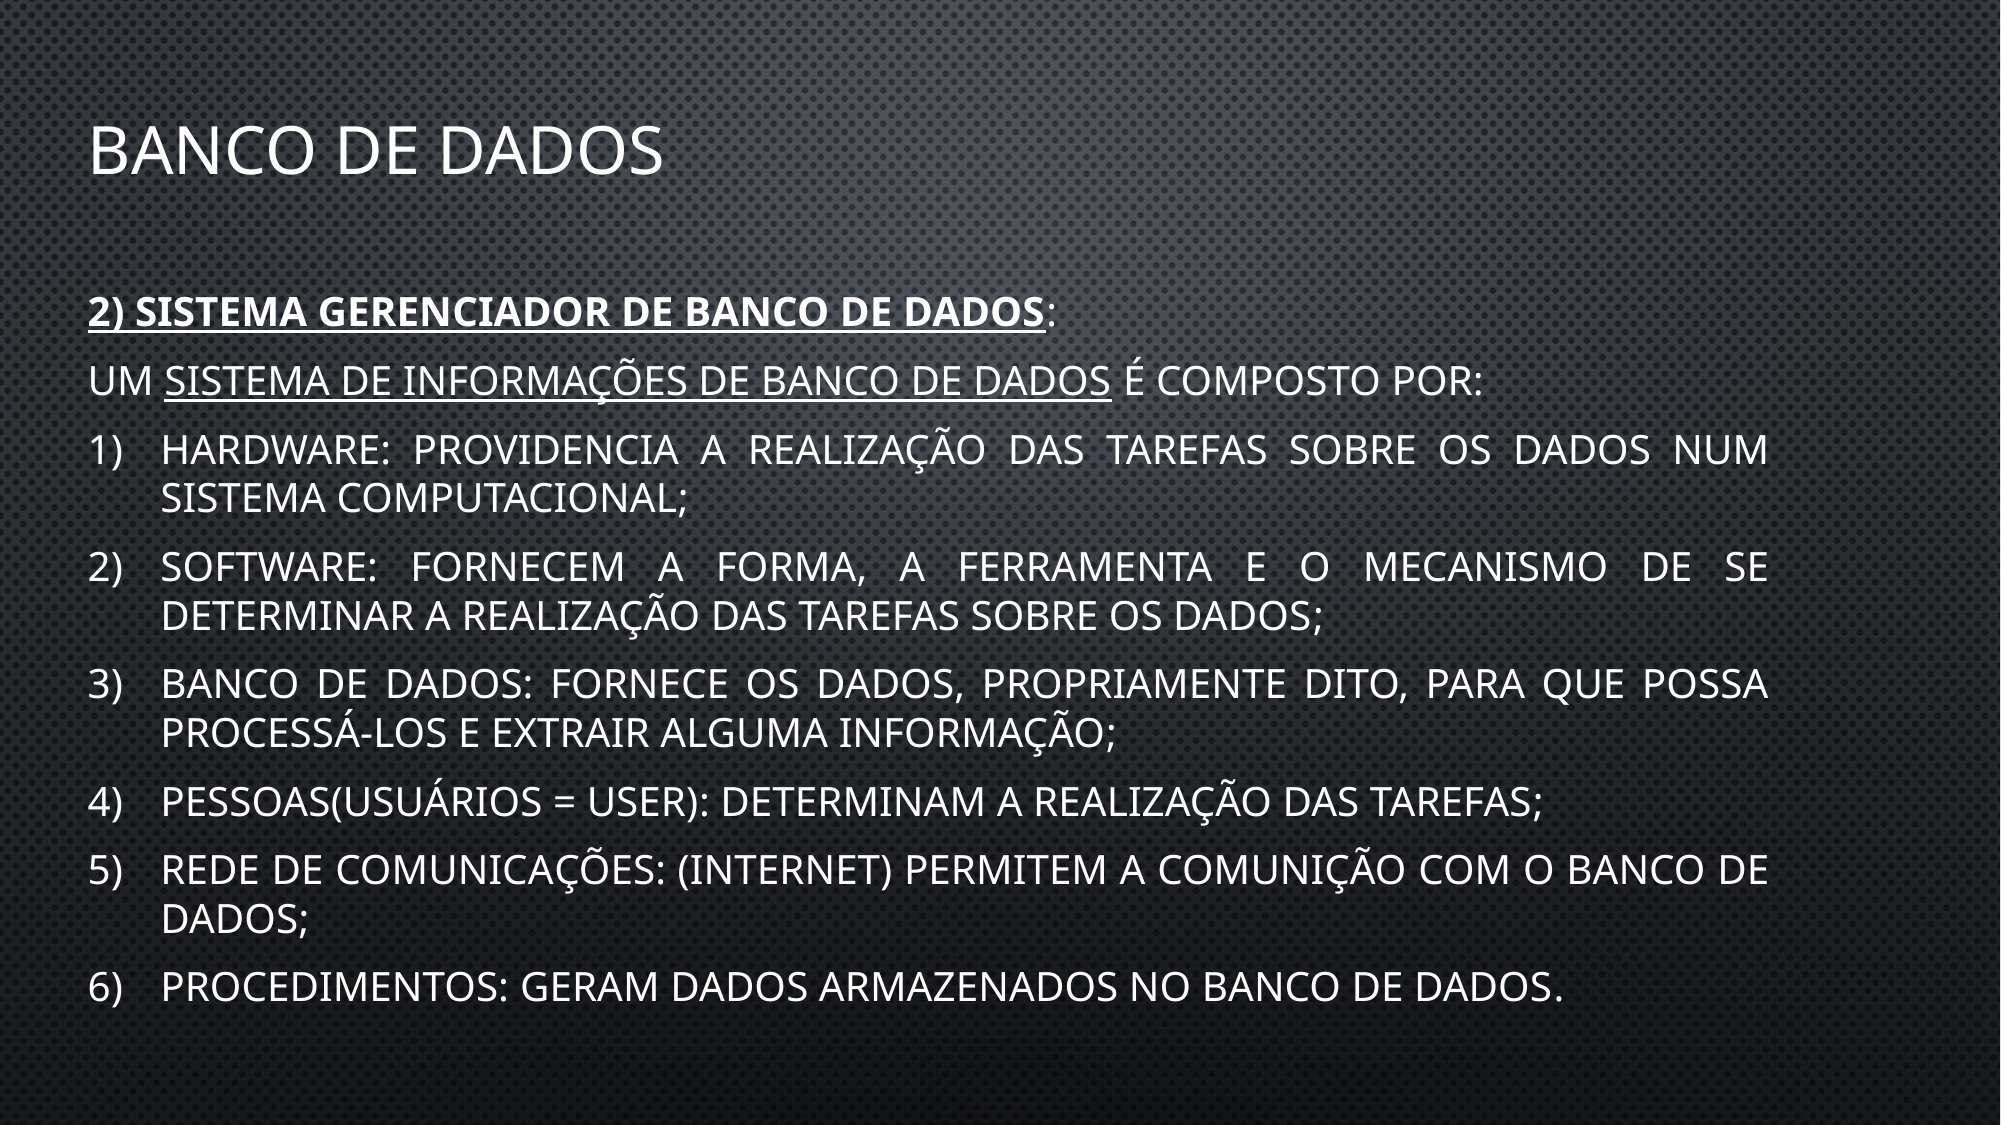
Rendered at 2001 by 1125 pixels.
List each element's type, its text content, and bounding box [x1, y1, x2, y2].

text_box [72, 579, 1698, 945]
title Banco de dados [72, 30, 801, 266]
list 2) Sistema Gerenciador de Banco de Dados: Um sistema de informações de Banco de Dados é composto por: Hardware: providencia a realização das tarefas sobre os dados num sistema computacional; Software: fornecem a forma, a ferramenta e o mecanismo de se determinar a realização das tarefas sobre os dados; Banco de Dados: fornece os dados, propriamente dito, para que possa processá-los e extrair alguma informação; Pessoas(Usuários = User): determinam a realização das tarefas; Rede de comunicações: (Internet) permitem a comunição com o banco de dados; Procedimentos: geram dados armazenados no banco de dados. [72, 278, 1787, 1023]
